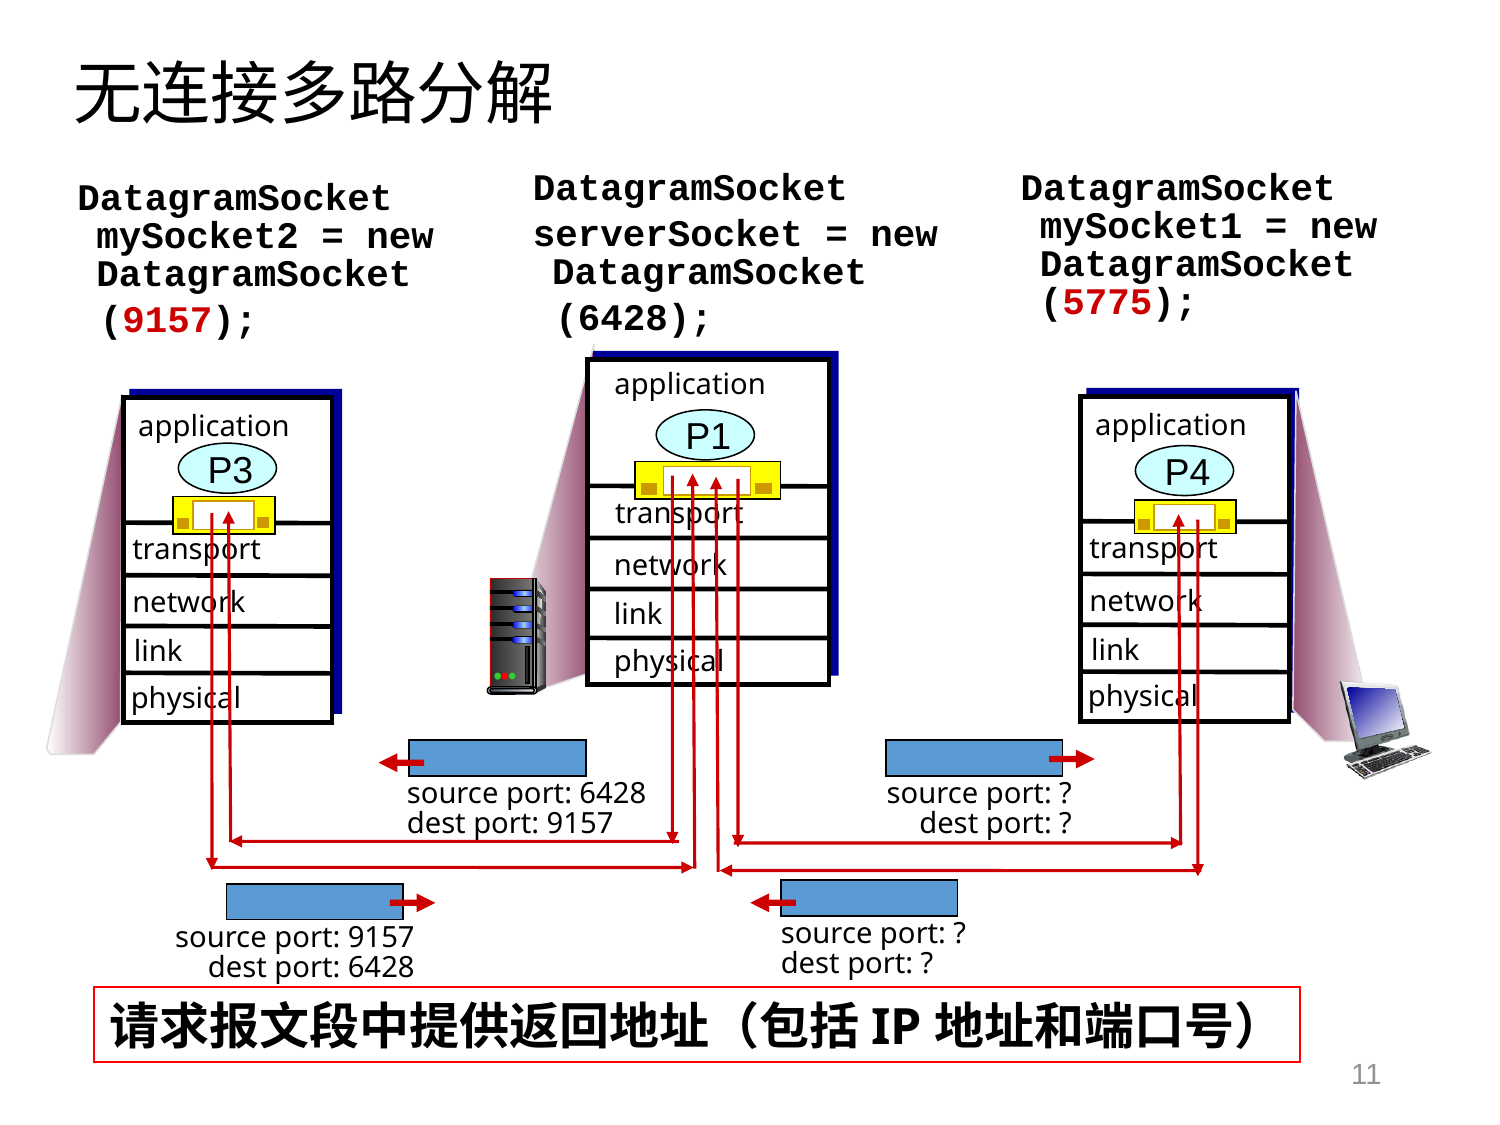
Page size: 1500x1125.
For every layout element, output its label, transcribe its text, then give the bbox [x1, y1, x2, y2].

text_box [46, 344, 1454, 991]
slide_number 11 [1059, 1042, 1397, 1103]
text_box DatagramSocket mySocket1 = new DatagramSocket (5775); [1005, 162, 1443, 271]
text_box 请求报文段中提供返回地址（包括IP地址和端口号） [94, 991, 1300, 1063]
text_box DatagramSocket mySocket2 = new DatagramSocket (9157); [62, 172, 492, 344]
list DatagramSocket serverSocket = new DatagramSocket (6428); [517, 162, 1059, 344]
title 无连接多路分解 [58, 39, 1154, 155]
